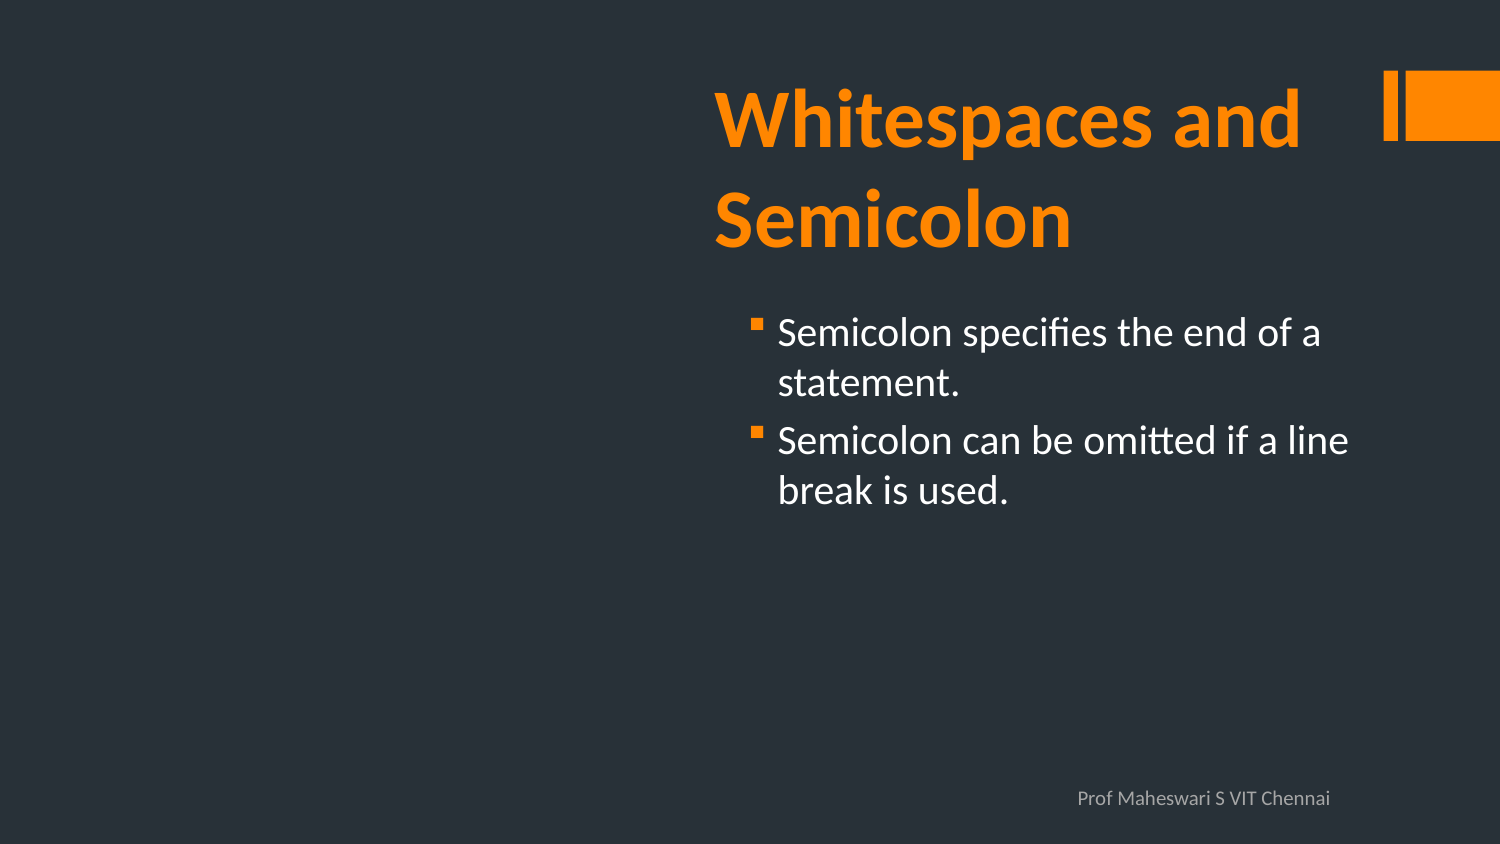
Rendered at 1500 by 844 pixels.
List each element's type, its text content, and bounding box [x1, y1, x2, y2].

footer Prof Maheswari S VIT Chennai [1062, 784, 1431, 822]
list Semicolon specifies the end of a statement. Semicolon can be omitted if a line break is used. [725, 296, 1438, 777]
title Whitespaces and Semicolon [699, 0, 1450, 372]
